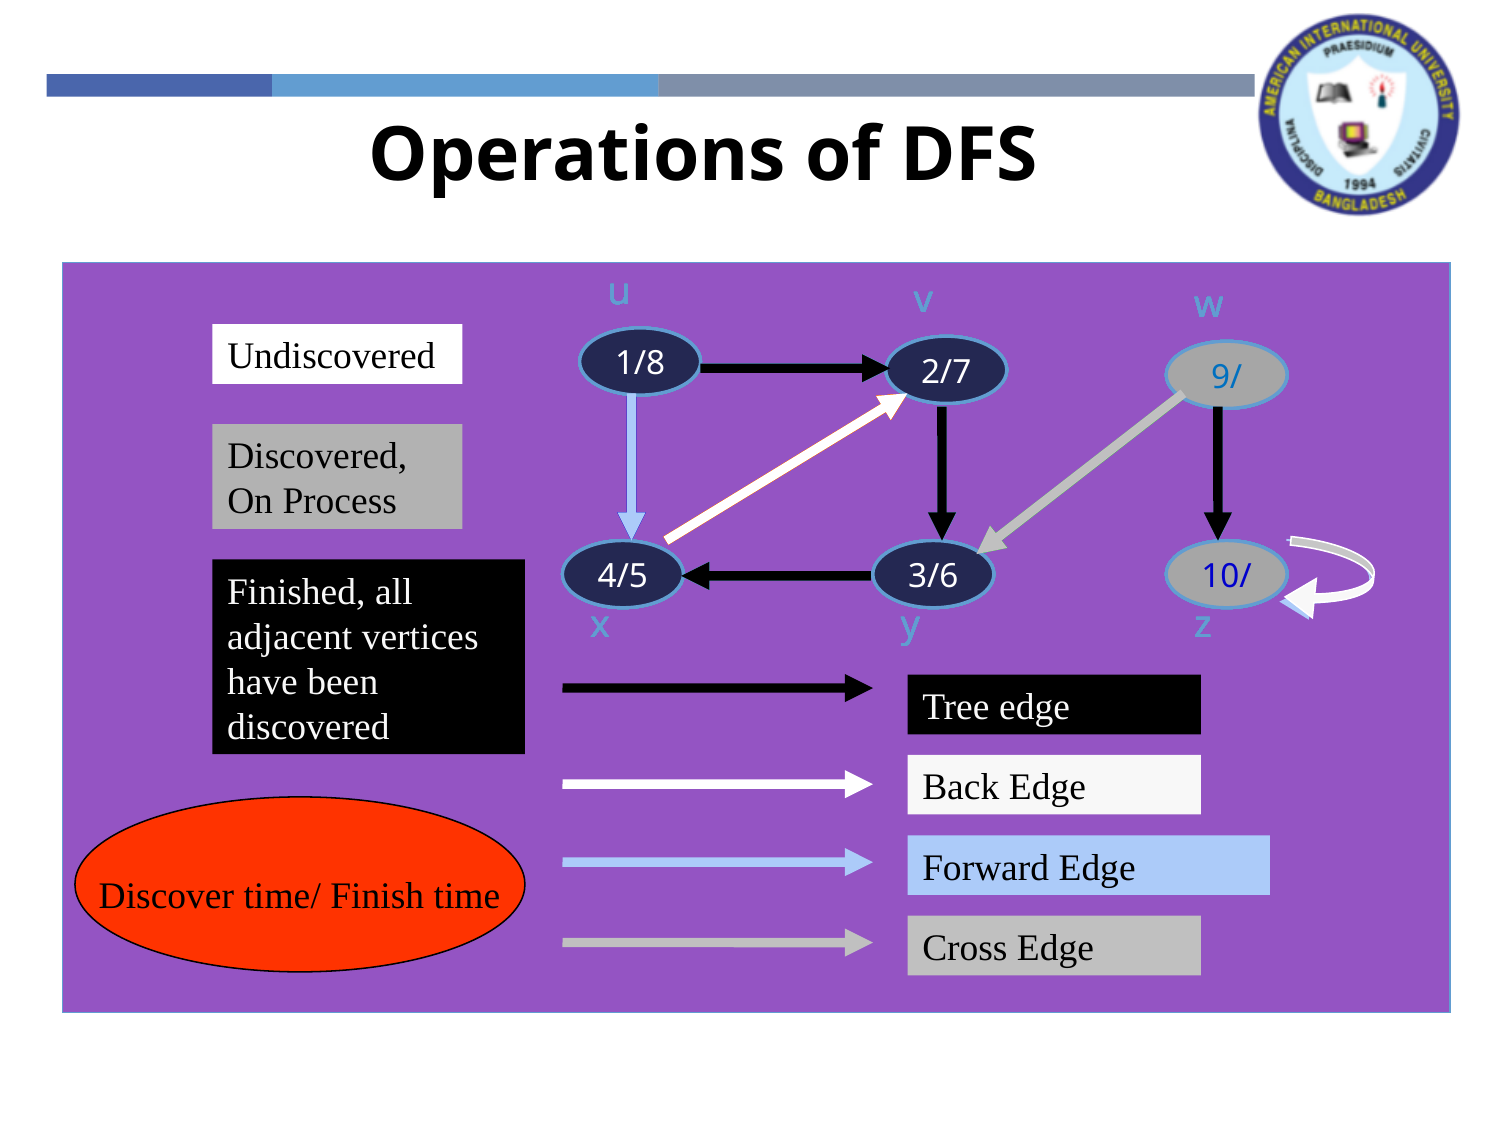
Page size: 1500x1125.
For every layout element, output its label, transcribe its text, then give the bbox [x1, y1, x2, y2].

title Operations of DFS [0, 70, 1407, 230]
text_box [62, 262, 1450, 1013]
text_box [561, 668, 1291, 977]
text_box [561, 258, 1374, 654]
text_box Discover time/ Finish time [74, 796, 525, 972]
text_box Undiscovered [212, 324, 463, 384]
picture [1254, 9, 1465, 221]
text_box Finished, all adjacent vertices have been discovered [212, 559, 525, 755]
text_box Discovered, On Process [212, 424, 463, 529]
